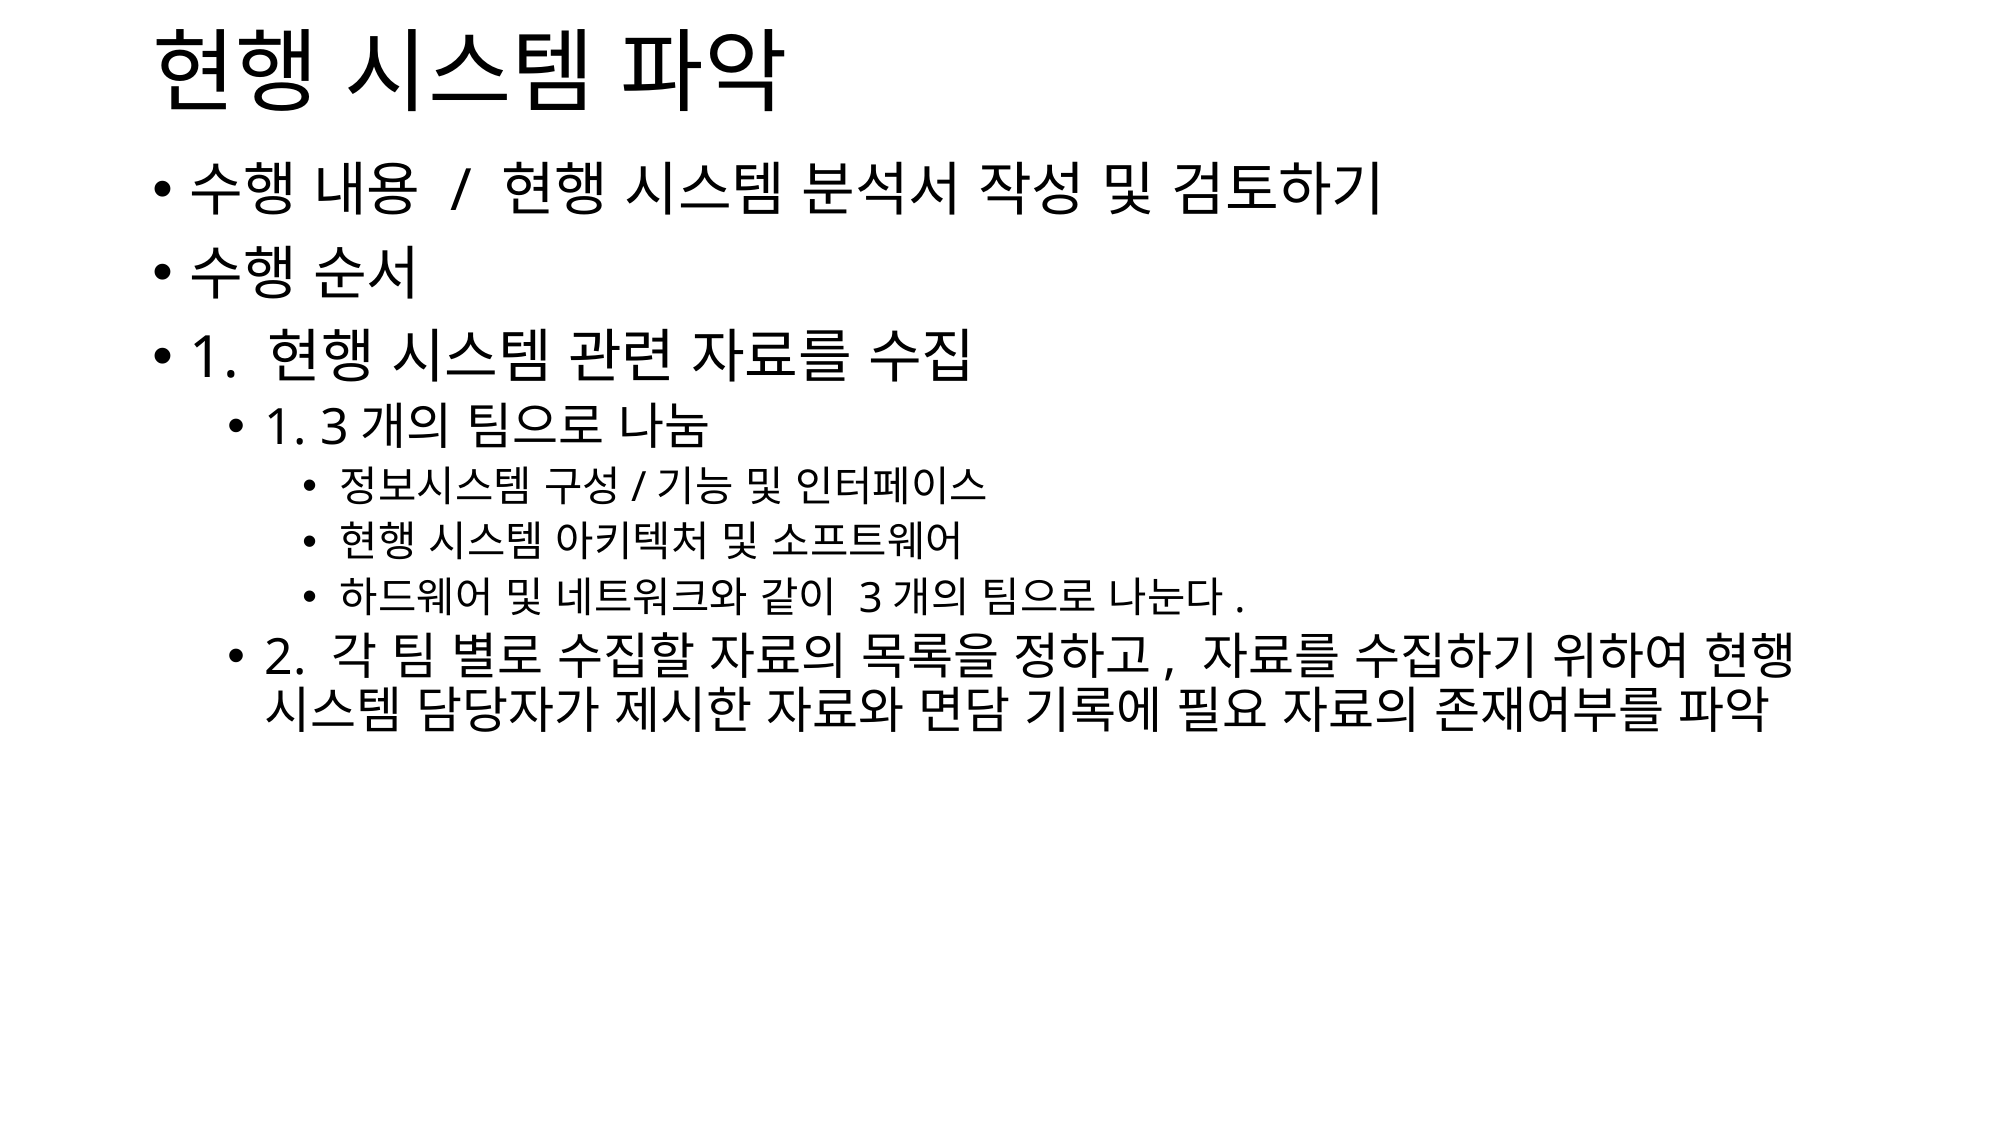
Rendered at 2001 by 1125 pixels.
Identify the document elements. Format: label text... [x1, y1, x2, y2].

title 현행 시스템 파악 [137, 18, 1863, 132]
list 수행 내용 / 현행 시스템 분석서 작성 및 검토하기 수행 순서 1. 현행 시스템 관련 자료를 수집 1. 3개의 팀으로 나눔 정보시스템 구성/기능 및 인터페이스 현행 시스템 아키텍처 및 소프트웨어 하드웨어 및 네트워크와 같이 3개의 팀으로 나눈다. 2. 각 팀 별로 수집할 자료의 목록을 정하고, 자료를 수집하기 위하여 현행 시스템 담당자가 제시한 자료와 면담 기록에 필요 자료의 존재여부를 파악 [137, 152, 1863, 1014]
